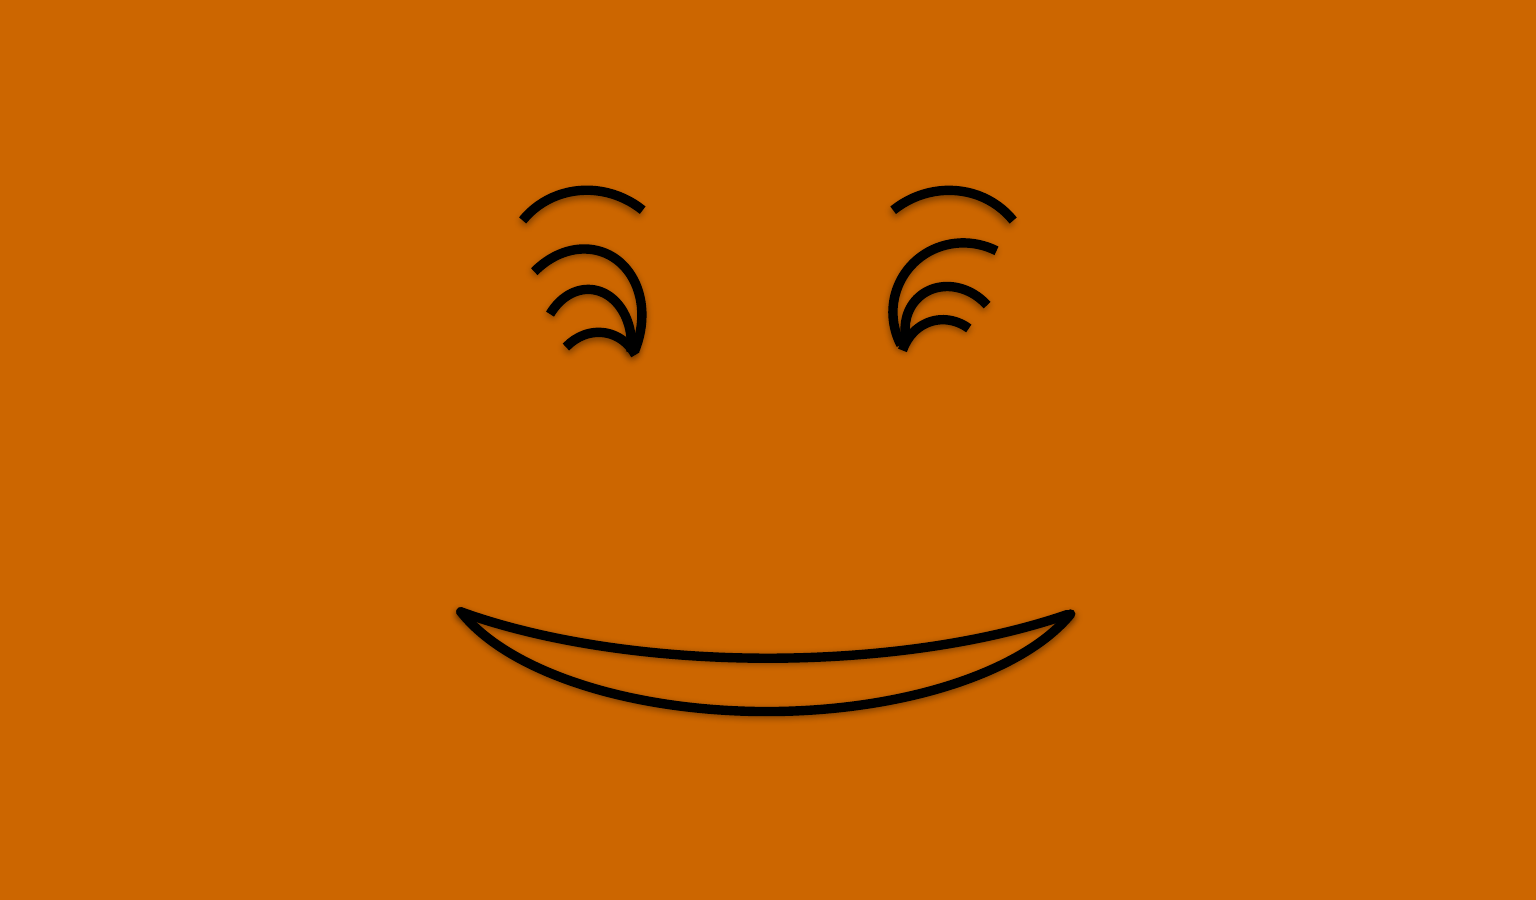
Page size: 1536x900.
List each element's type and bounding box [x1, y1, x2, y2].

text_box [326, 328, 1210, 712]
text_box [503, 191, 1033, 359]
